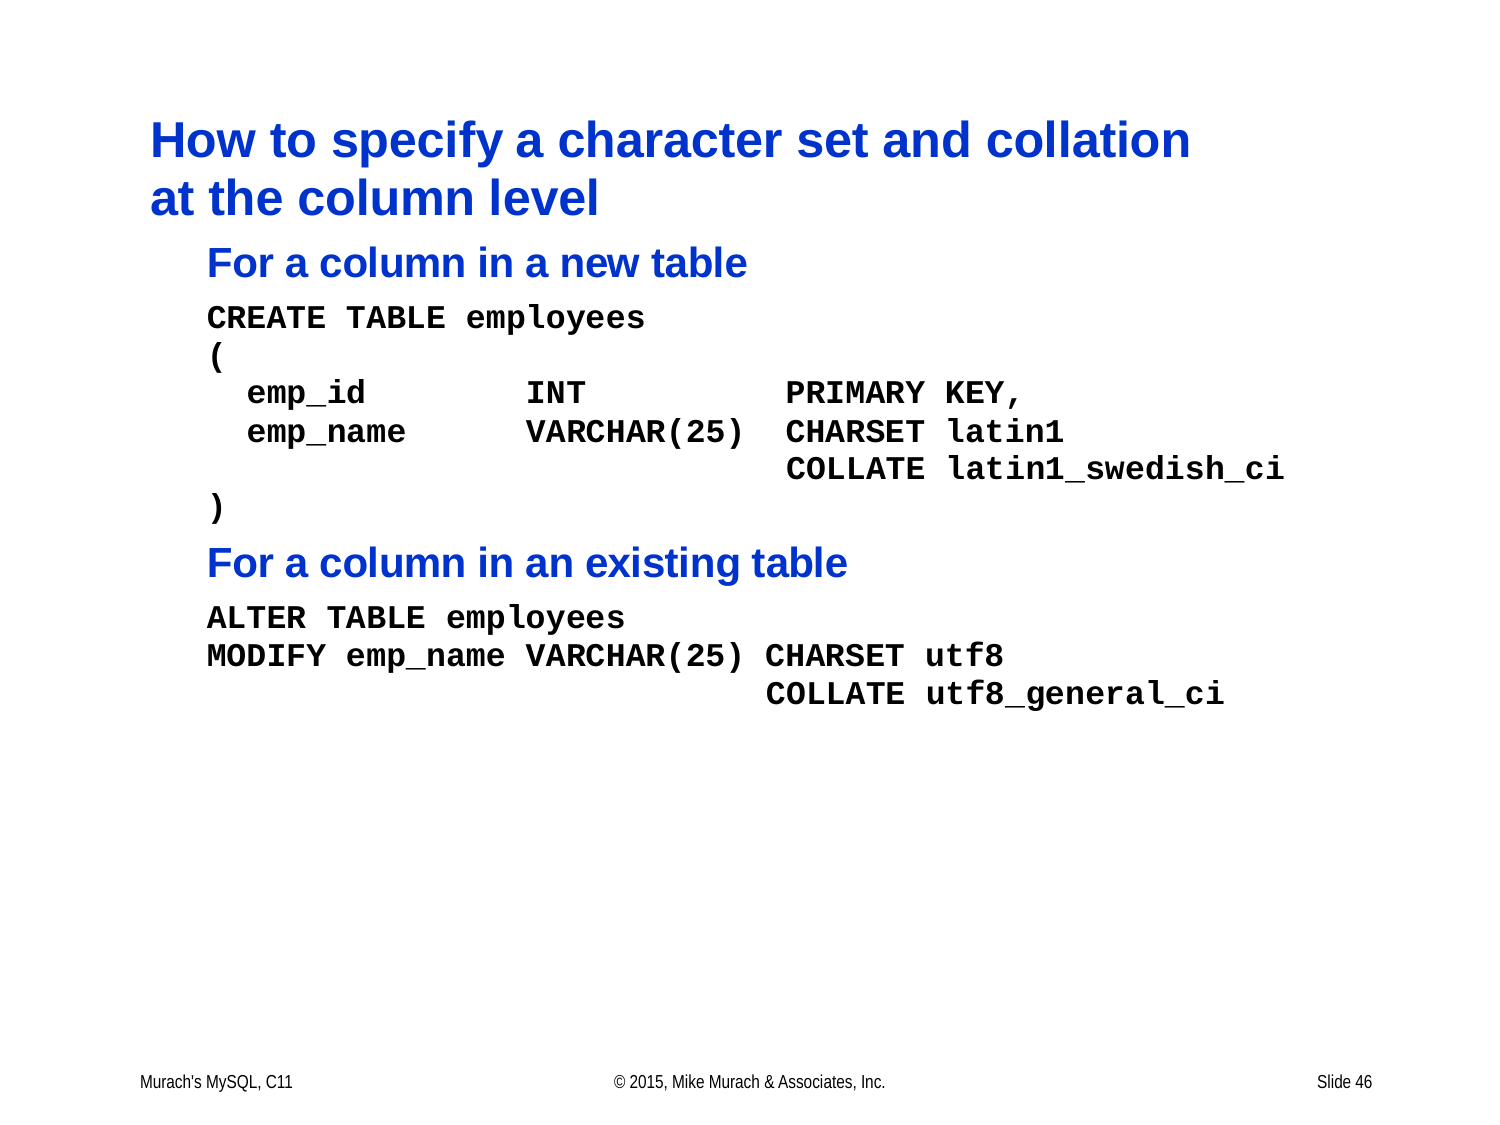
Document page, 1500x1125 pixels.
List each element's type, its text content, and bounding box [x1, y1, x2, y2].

footer © 2015, Mike Murach & Associates, Inc. [474, 1024, 1026, 1101]
slide_number Slide 46 [1074, 1024, 1388, 1101]
slide_number Murach's MySQL, C11 [124, 1024, 451, 1101]
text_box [149, 112, 1351, 767]
